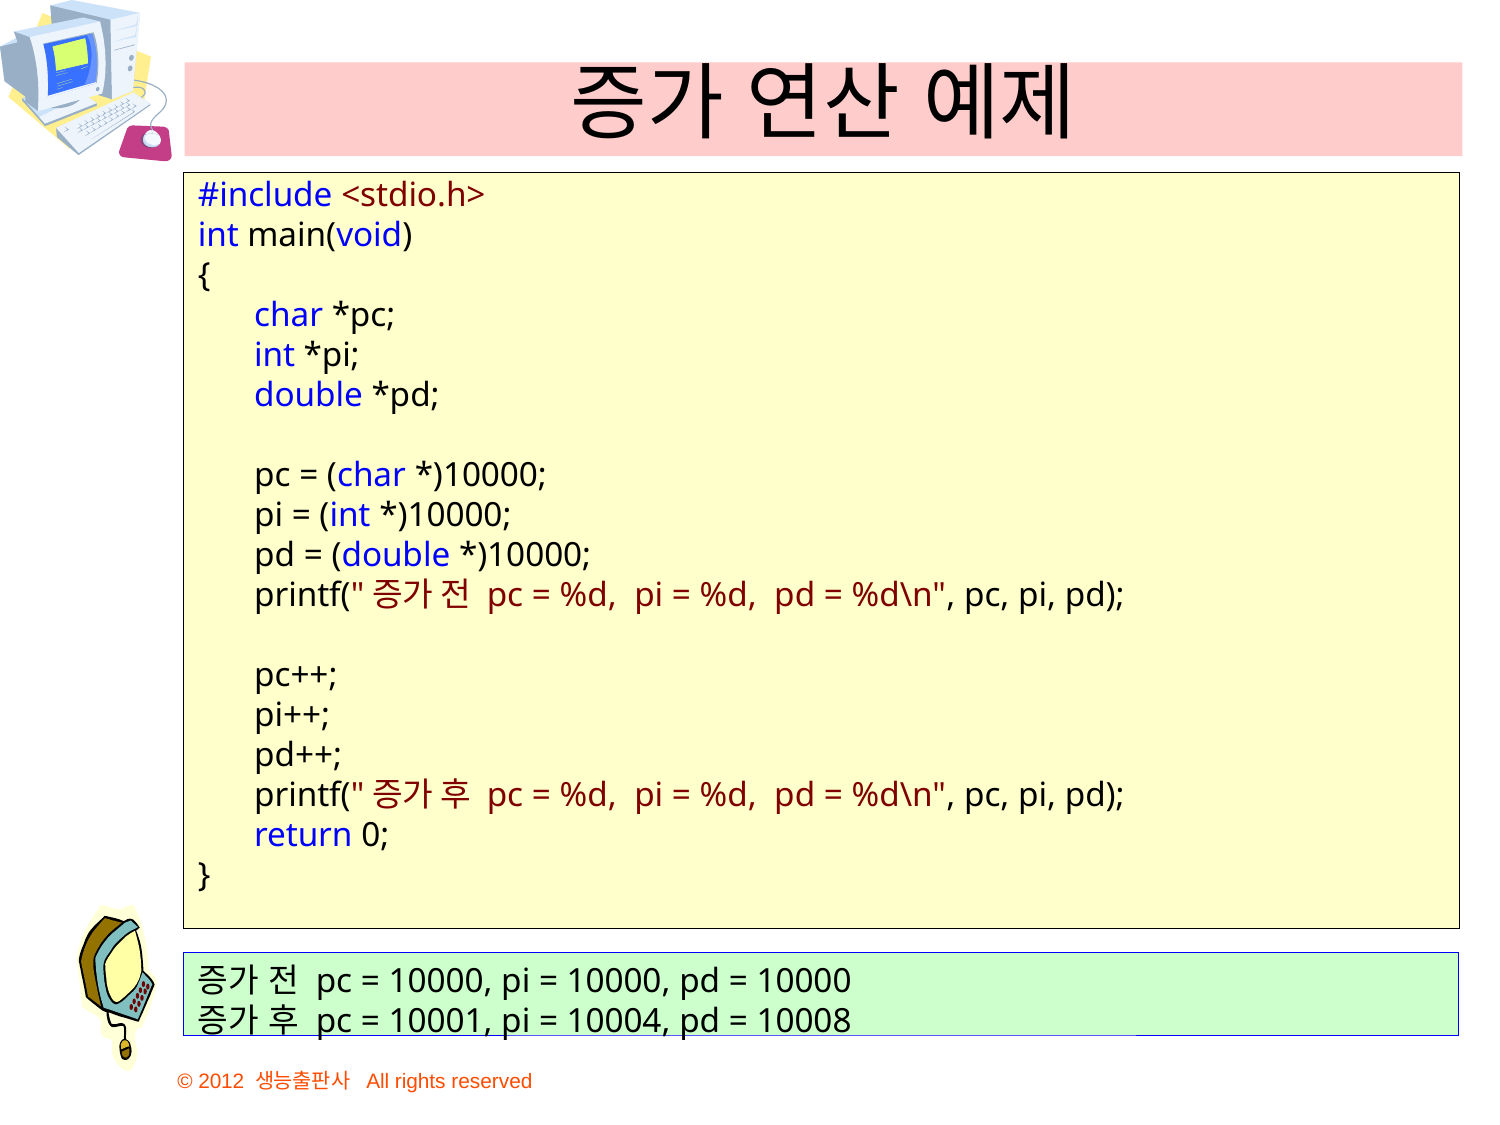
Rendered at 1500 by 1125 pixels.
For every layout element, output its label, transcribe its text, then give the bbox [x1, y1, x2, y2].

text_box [76, 904, 157, 1072]
text_box 증가 전 pc = 10000, pi = 10000, pd = 10000 증가 후 pc = 10001, pi = 10004, pd = 10008 [183, 952, 1459, 1036]
text_box #include <stdio.h> int main(void) { char *pc; int *pi; double *pd; pc = (char *)10000; pi = (int *)10000; pd = (double *)10000; printf("증가 전 pc = %d, pi = %d, pd = %d\n", pc, pi, pd); pc++; pi++; pd++; printf("증가 후 pc = %d, pi = %d, pd = %d\n", pc, pi, pd); return 0; } [183, 172, 1459, 496]
text_box #include <stdio.h> int main(void) { char *pc; int *pi; double *pd; pc = (char *)10000; pi = (int *)10000; pd = (double *)10000; printf("증가 전 pc = %d, pi = %d, pd = %d\n", pc, pi, pd); pc++; pi++; pd++; printf("증가 후 pc = %d, pi = %d, pd = %d\n", pc, pi, pd); return 0; } [183, 497, 1459, 929]
title 증가 연산 예제 [184, 62, 1463, 157]
